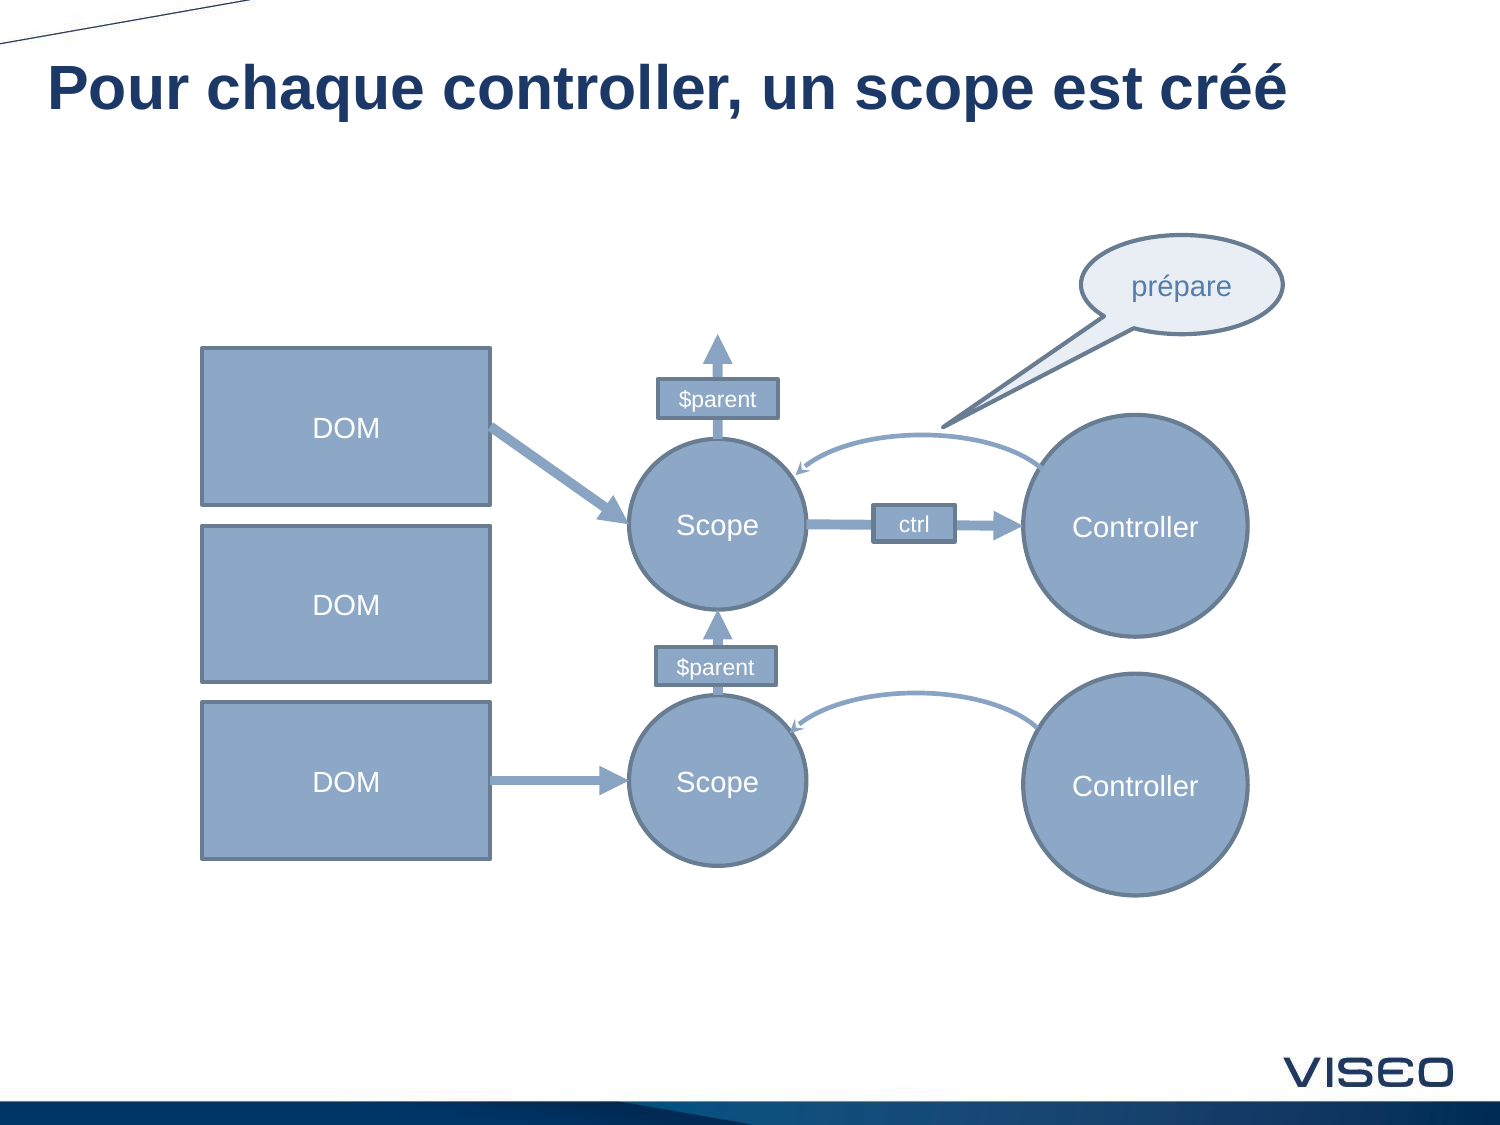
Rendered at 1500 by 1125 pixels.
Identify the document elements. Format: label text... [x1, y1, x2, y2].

text_box Controller [1021, 412, 1250, 639]
text_box Scope [626, 693, 809, 868]
text_box Controller [1021, 671, 1250, 898]
text_box [795, 434, 1044, 500]
text_box $parent [654, 645, 713, 687]
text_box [490, 426, 630, 525]
text_box $parent [656, 377, 713, 420]
picture [0, 0, 1500, 1125]
text_box [789, 692, 1038, 758]
text_box ctrl [871, 534, 957, 544]
text_box $parent [723, 645, 778, 687]
text_box $parent [723, 377, 780, 420]
text_box DOM [200, 700, 492, 861]
text_box DOM [200, 524, 492, 684]
text_box Scope [627, 436, 809, 612]
text_box prépare [941, 232, 1285, 430]
title Pour chaque controller, un scope est créé [47, 47, 1453, 188]
text_box DOM [200, 346, 492, 507]
text_box ctrl [871, 503, 957, 522]
